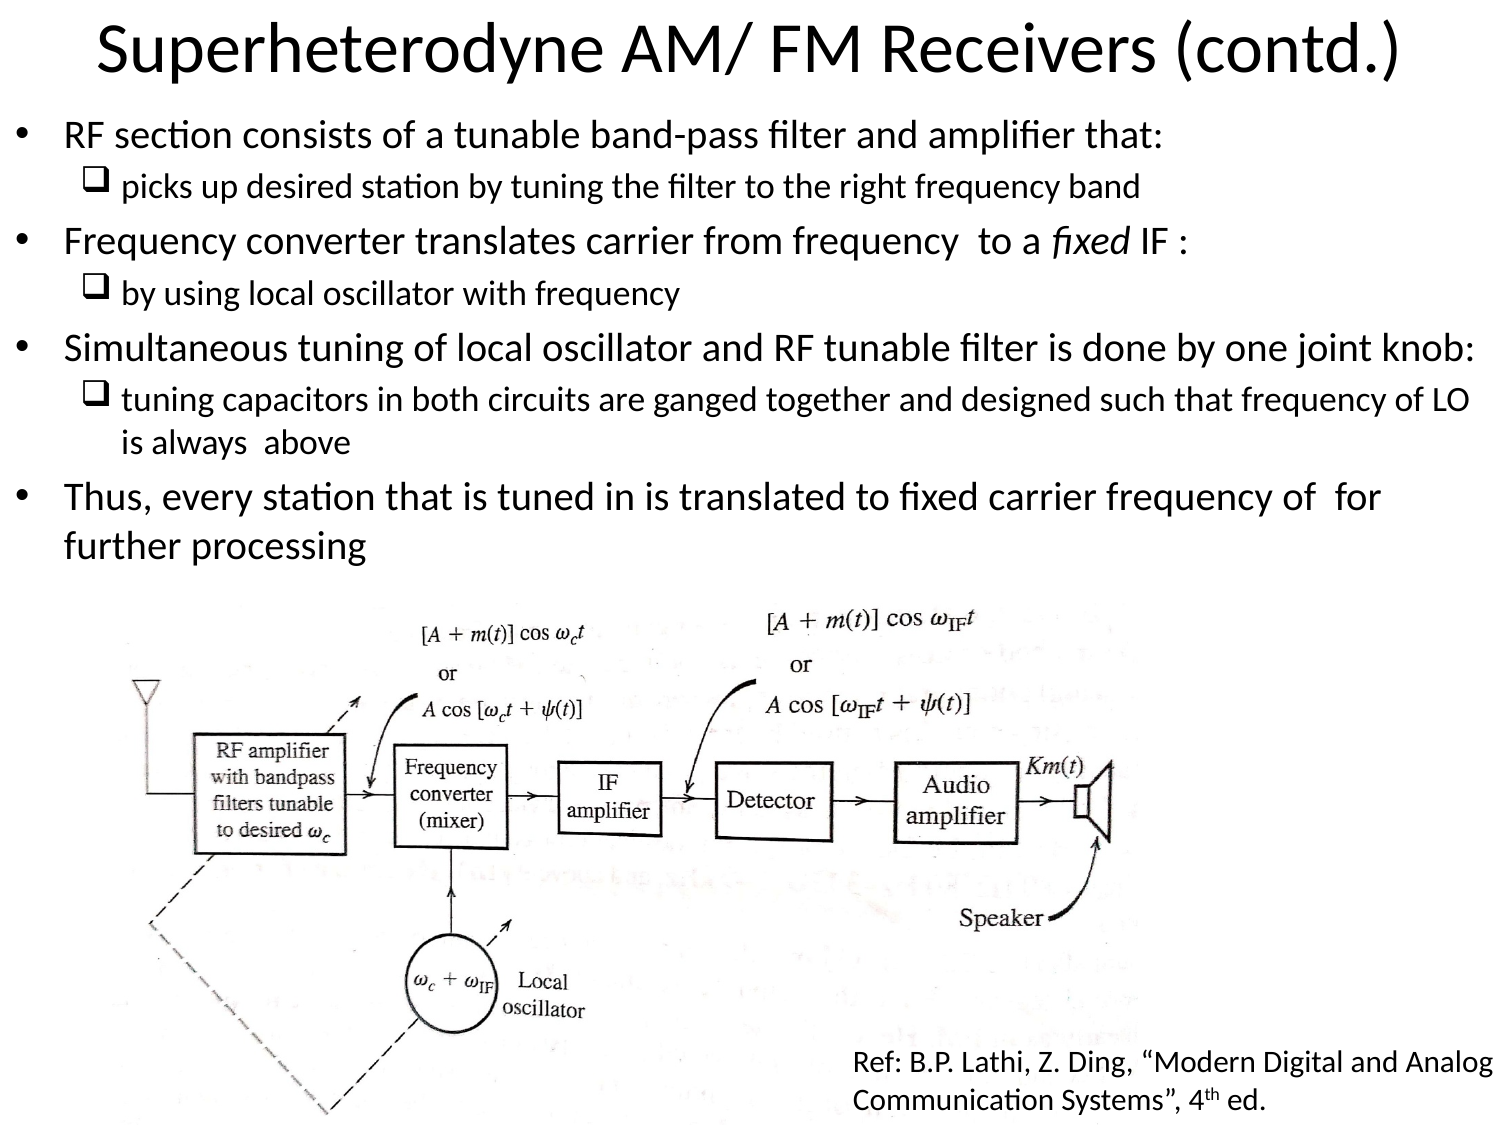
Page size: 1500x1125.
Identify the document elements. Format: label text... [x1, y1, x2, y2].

title Superheterodyne AM/ FM Receivers (contd.) [75, 0, 1425, 138]
picture [112, 602, 1138, 1125]
text_box Ref: B.P. Lathi, Z. Ding, “Modern Digital and Analog Communication Systems”, 4th ed. [1141, 1034, 1500, 1124]
